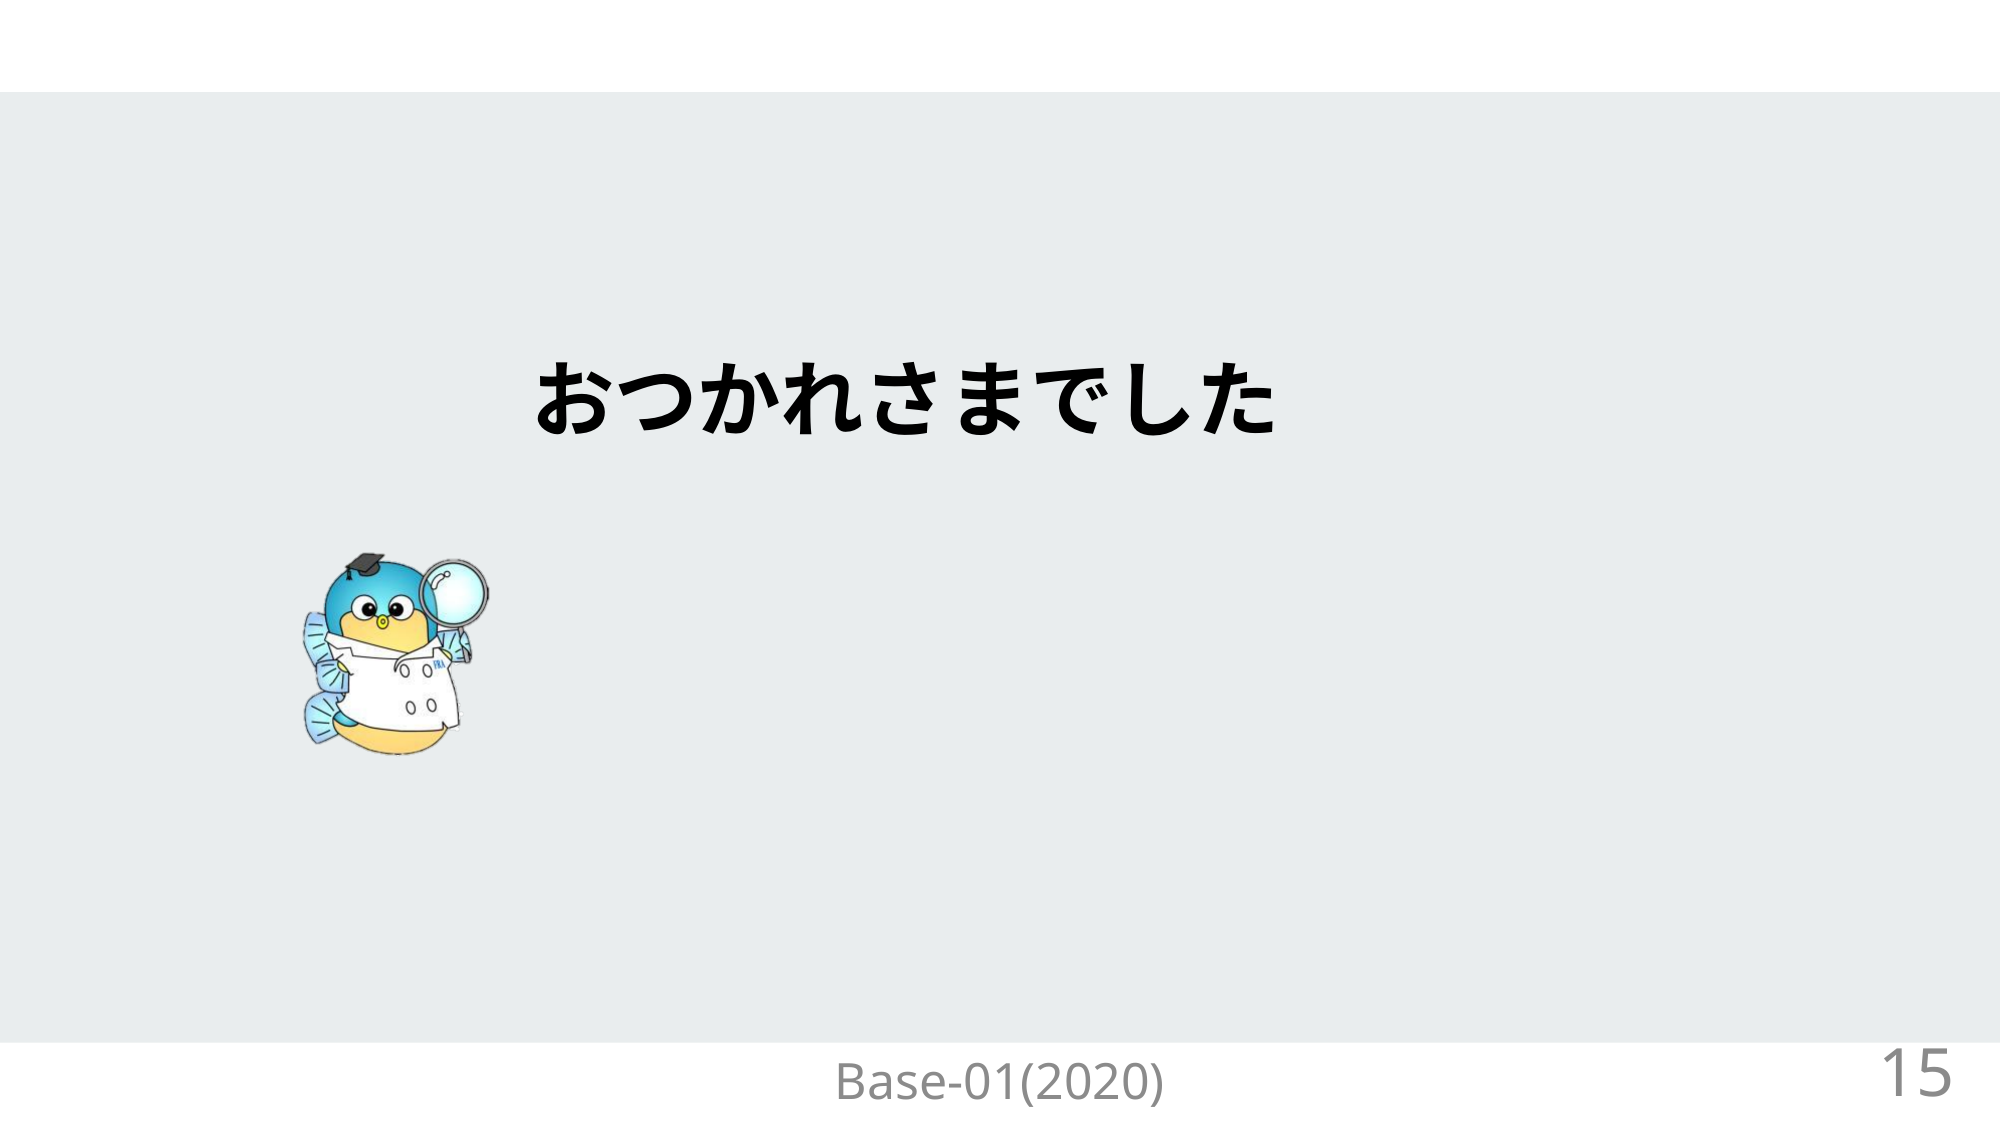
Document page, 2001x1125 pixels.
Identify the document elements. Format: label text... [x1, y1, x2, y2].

footer Base-01(2020) [662, 1042, 1338, 1125]
title おつかれさまでした [516, 324, 1915, 482]
picture [239, 528, 536, 847]
slide_number 15 [1520, 1044, 1971, 1105]
